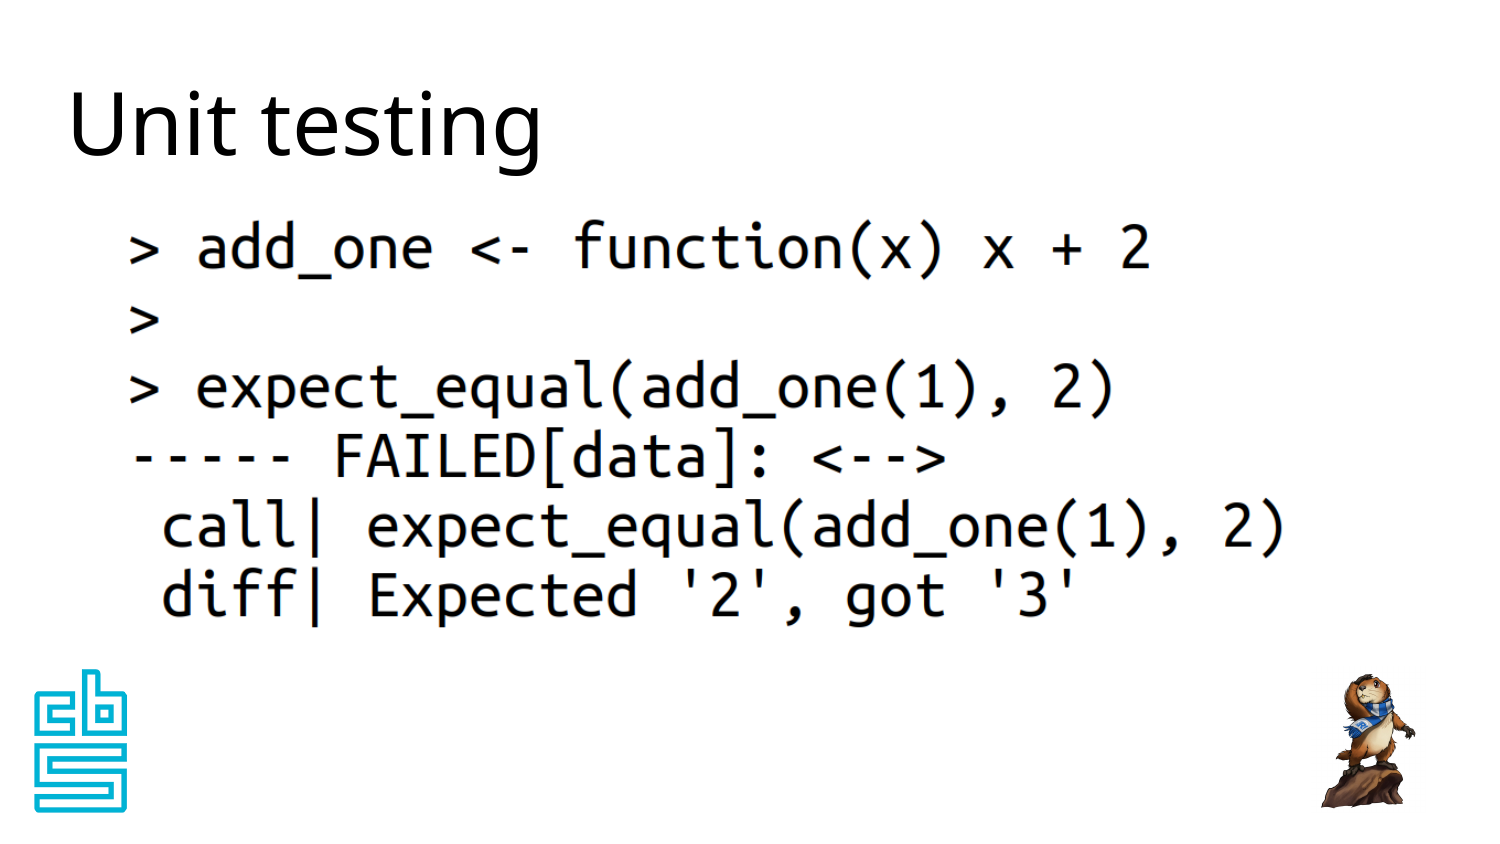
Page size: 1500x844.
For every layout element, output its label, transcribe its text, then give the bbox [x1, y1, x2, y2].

title Unit testing [51, 51, 1449, 189]
picture [29, 663, 131, 816]
picture [1311, 666, 1426, 813]
picture [128, 212, 1332, 645]
